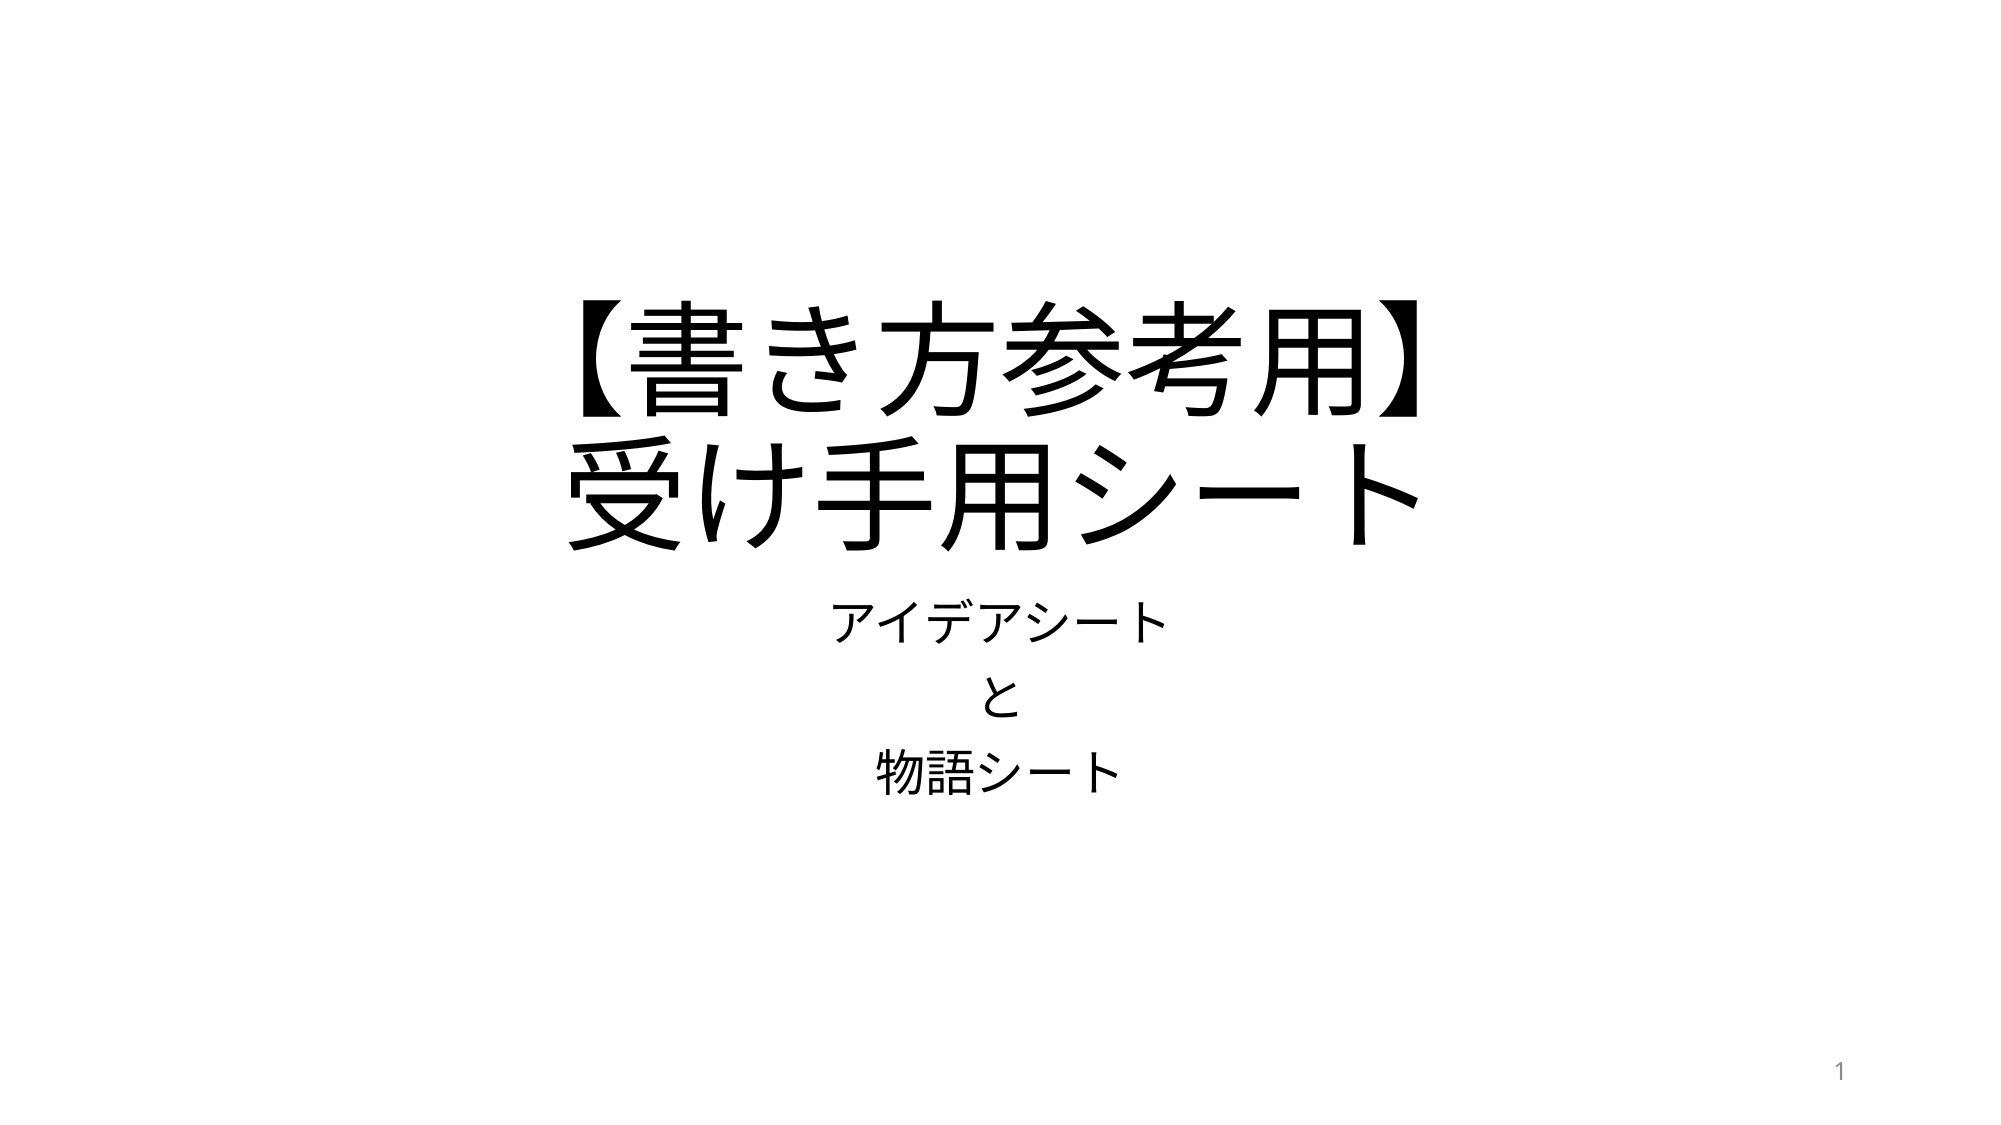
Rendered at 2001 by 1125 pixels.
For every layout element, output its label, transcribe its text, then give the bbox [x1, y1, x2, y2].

subtitle アイデアシート と 物語シート [249, 590, 1750, 863]
slide_number 1 [1412, 1042, 1863, 1103]
title 【書き方参考用】 受け手用シート [249, 184, 1750, 576]
